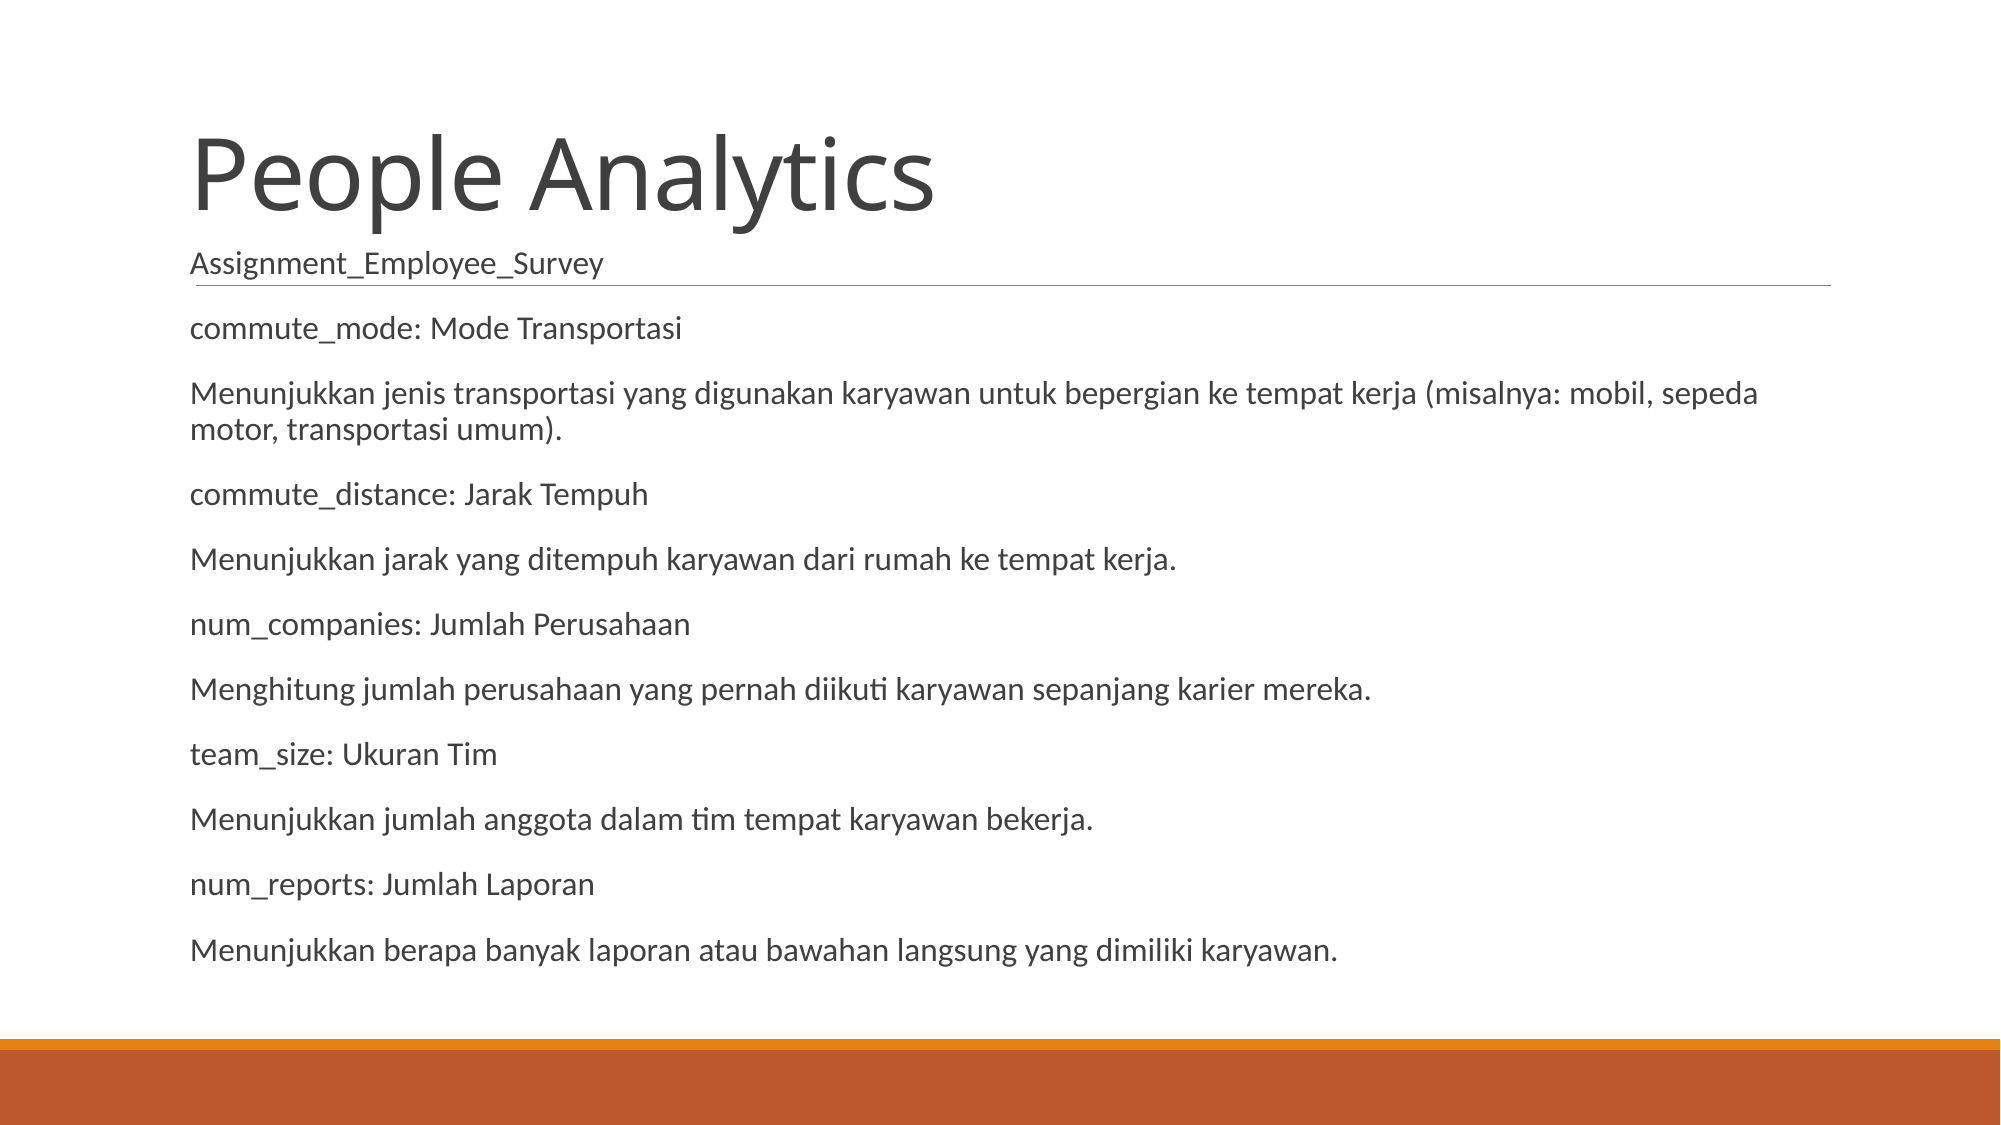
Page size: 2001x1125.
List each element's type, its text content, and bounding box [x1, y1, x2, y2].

list Assignment_Employee_Survey commute_mode: Mode Transportasi Menunjukkan jenis transportasi yang digunakan karyawan untuk bepergian ke tempat kerja (misalnya: mobil, sepeda motor, transportasi umum). commute_distance: Jarak Tempuh Menunjukkan jarak yang ditempuh karyawan dari rumah ke tempat kerja. num_companies: Jumlah Perusahaan Menghitung jumlah perusahaan yang pernah diikuti karyawan sepanjang karier mereka. team_size: Ukuran Tim Menunjukkan jumlah anggota dalam tim tempat karyawan bekerja. num_reports: Jumlah Laporan Menunjukkan berapa banyak laporan atau bawahan langsung yang dimiliki karyawan. [174, 238, 1825, 1008]
title People Analytics [174, 70, 1825, 238]
